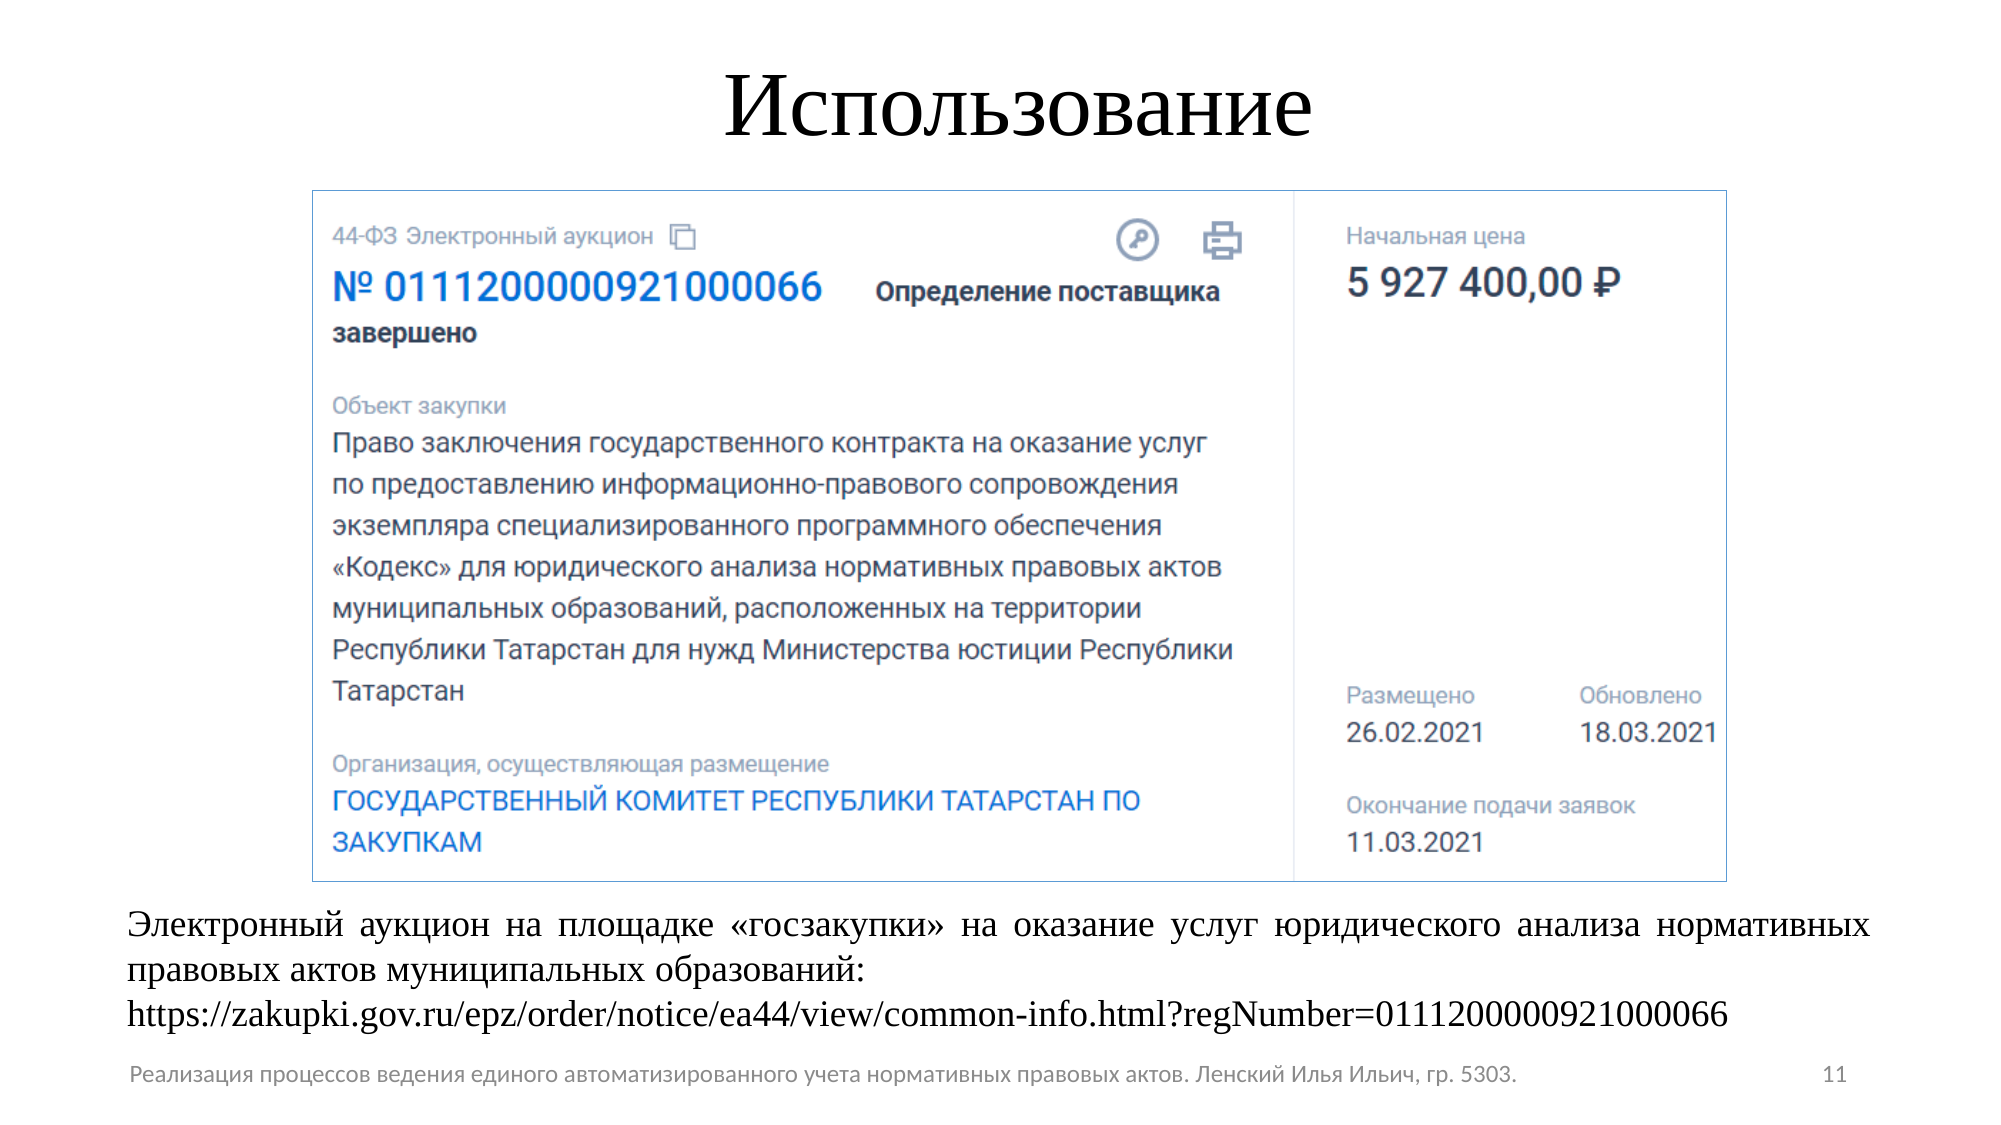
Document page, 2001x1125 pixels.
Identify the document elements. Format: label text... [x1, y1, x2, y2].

slide_number 11 [1412, 1042, 1863, 1103]
text_box Электронный аукцион на площадке «госзакупки» на оказание услуг юридического анализа нормативных правовых актов муниципальных образований: https://zakupki.gov.ru/epz/order/notice/ea44/view/common-info.html?regNumber=0111200000921000066 [112, 891, 1888, 1041]
footer Реализация процессов ведения единого автоматизированного учета нормативных правовых актов. Ленский Илья Ильич, гр. 5303. [90, 1042, 1412, 1103]
title Использование [90, 33, 1949, 179]
picture [312, 190, 1727, 882]
